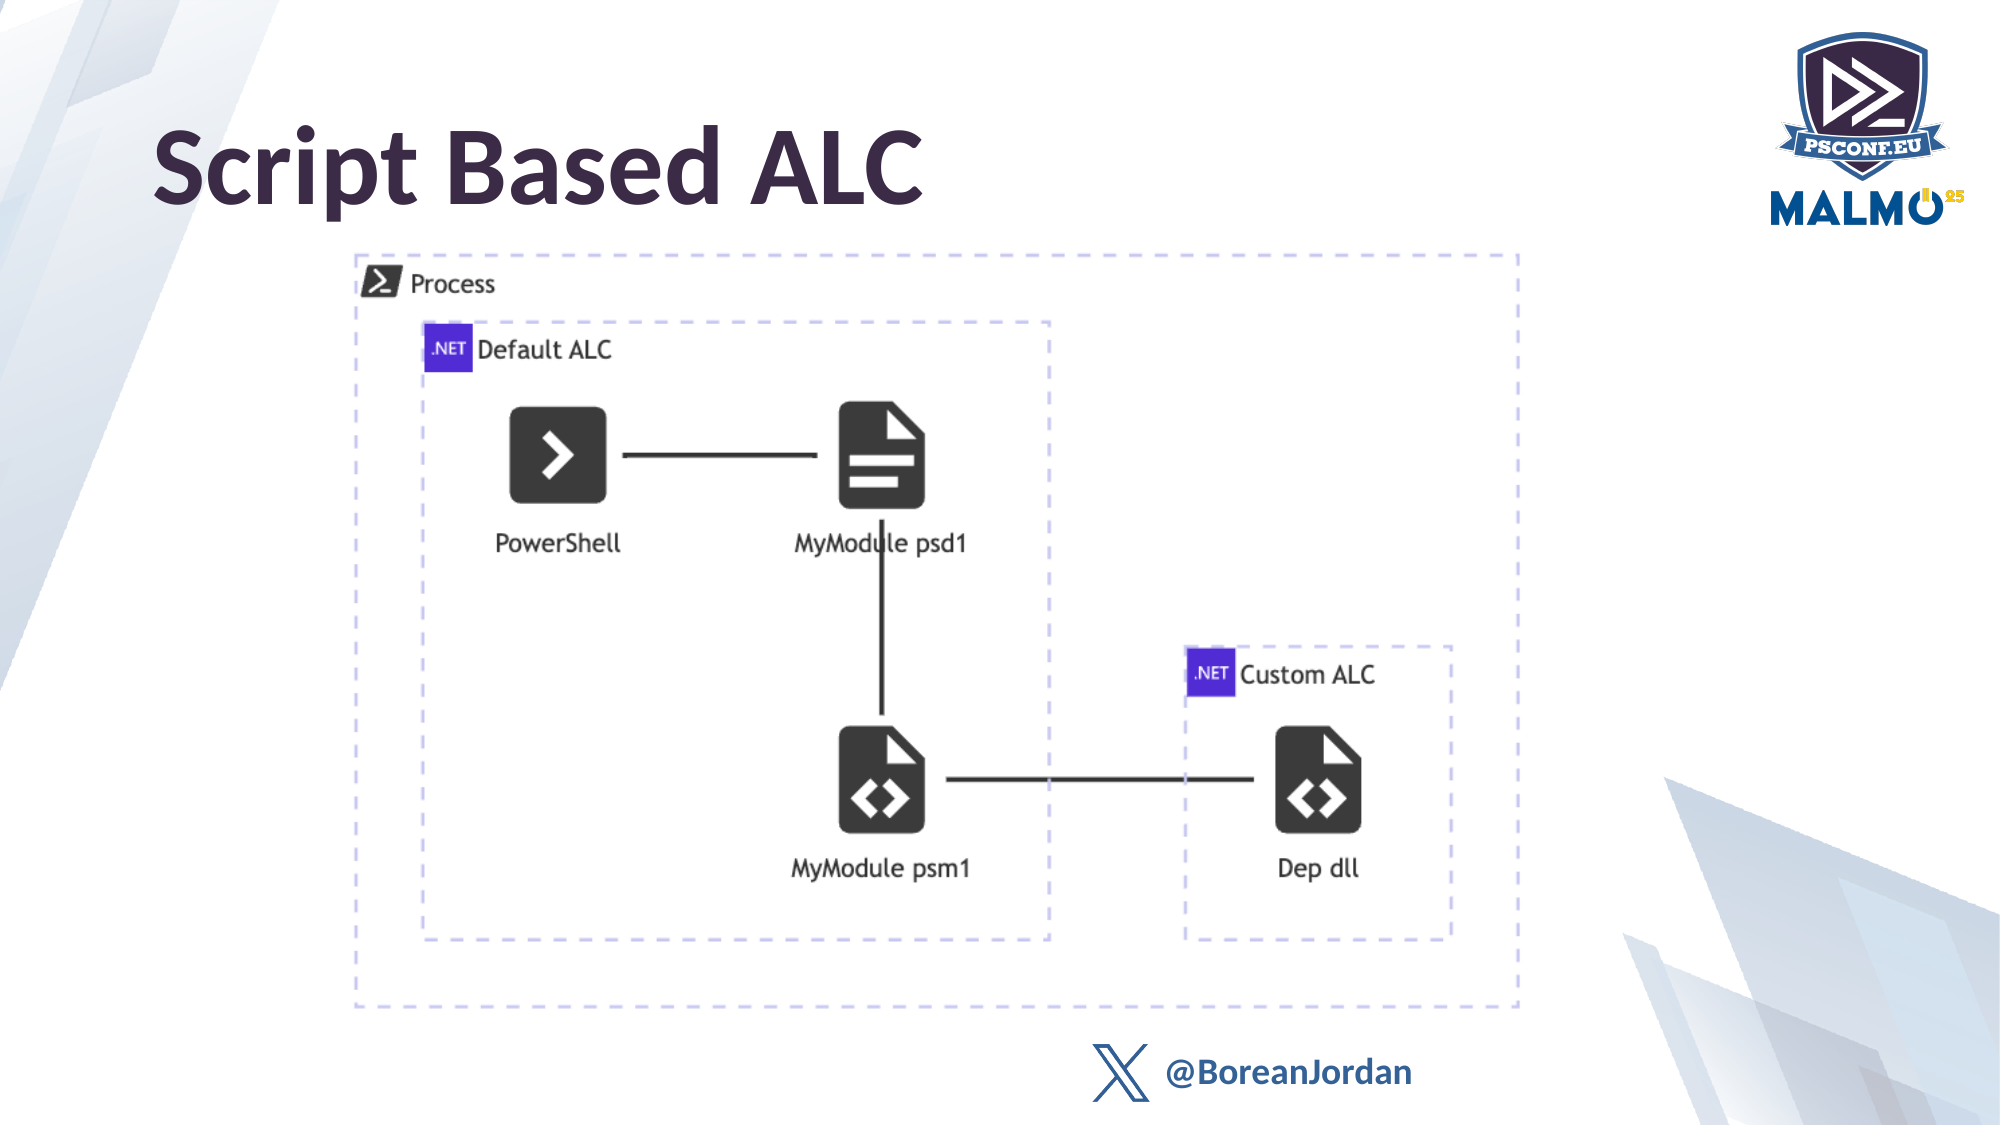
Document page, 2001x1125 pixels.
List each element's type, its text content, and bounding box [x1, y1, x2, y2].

title Script Based ALC [137, 59, 1735, 278]
picture [0, 0, 2000, 1125]
